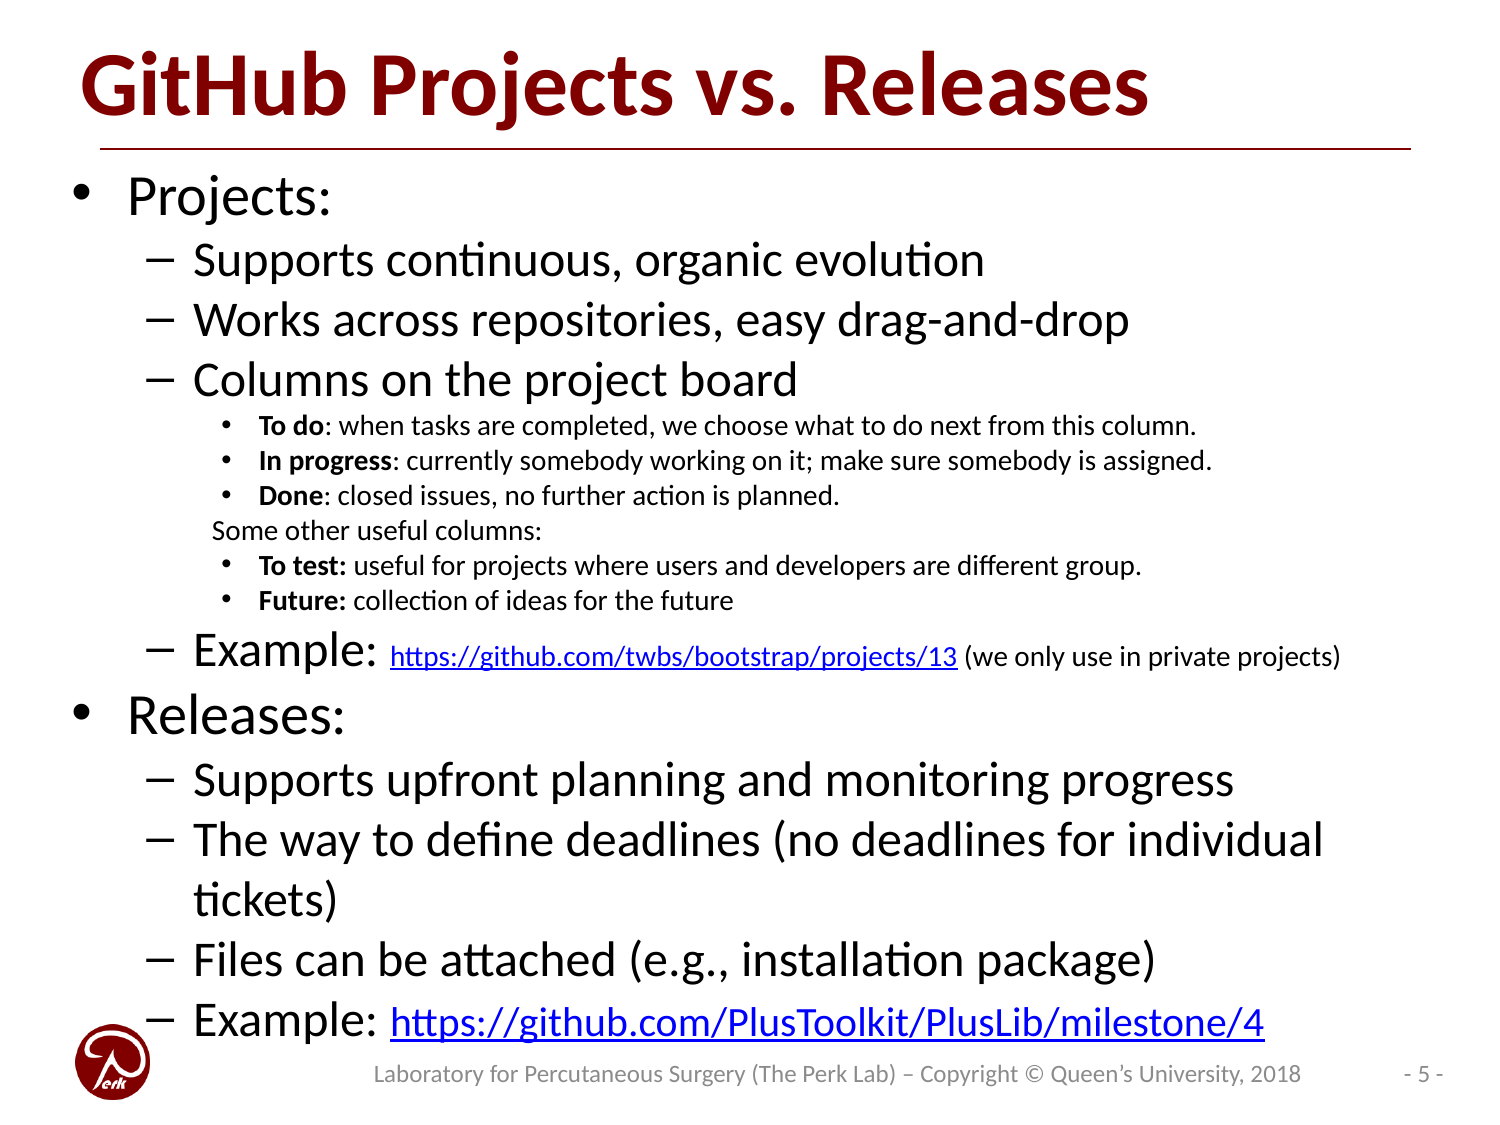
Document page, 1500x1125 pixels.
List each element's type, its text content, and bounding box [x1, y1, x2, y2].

title GitHub Projects vs. Releases [64, 7, 1500, 150]
list Projects: Supports continuous, organic evolution Works across repositories, easy drag-and-drop Columns on the project board To do: when tasks are completed, we choose what to do next from this column. In progress: currently somebody working on it; make sure somebody is assigned. Done: closed issues, no further action is planned. Some other useful columns: To test: useful for projects where users and developers are different group. Future: collection of ideas for the future Example: https://github.com/twbs/bootstrap/projects/13 (we only use in private projects) Releases: Supports upfront planning and monitoring progress The way to define deadlines (no deadlines for individual tickets) Files can be attached (e.g., installation package) Example: https://github.com/PlusToolkit/PlusLib/milestone/4 [56, 149, 1436, 740]
slide_number - 5 - [1352, 1042, 1459, 1103]
footer Laboratory for Percutaneous Surgery (The Perk Lab) – Copyright © Queen’s University, 2018 [348, 1042, 1329, 1103]
picture [75, 1024, 150, 1100]
